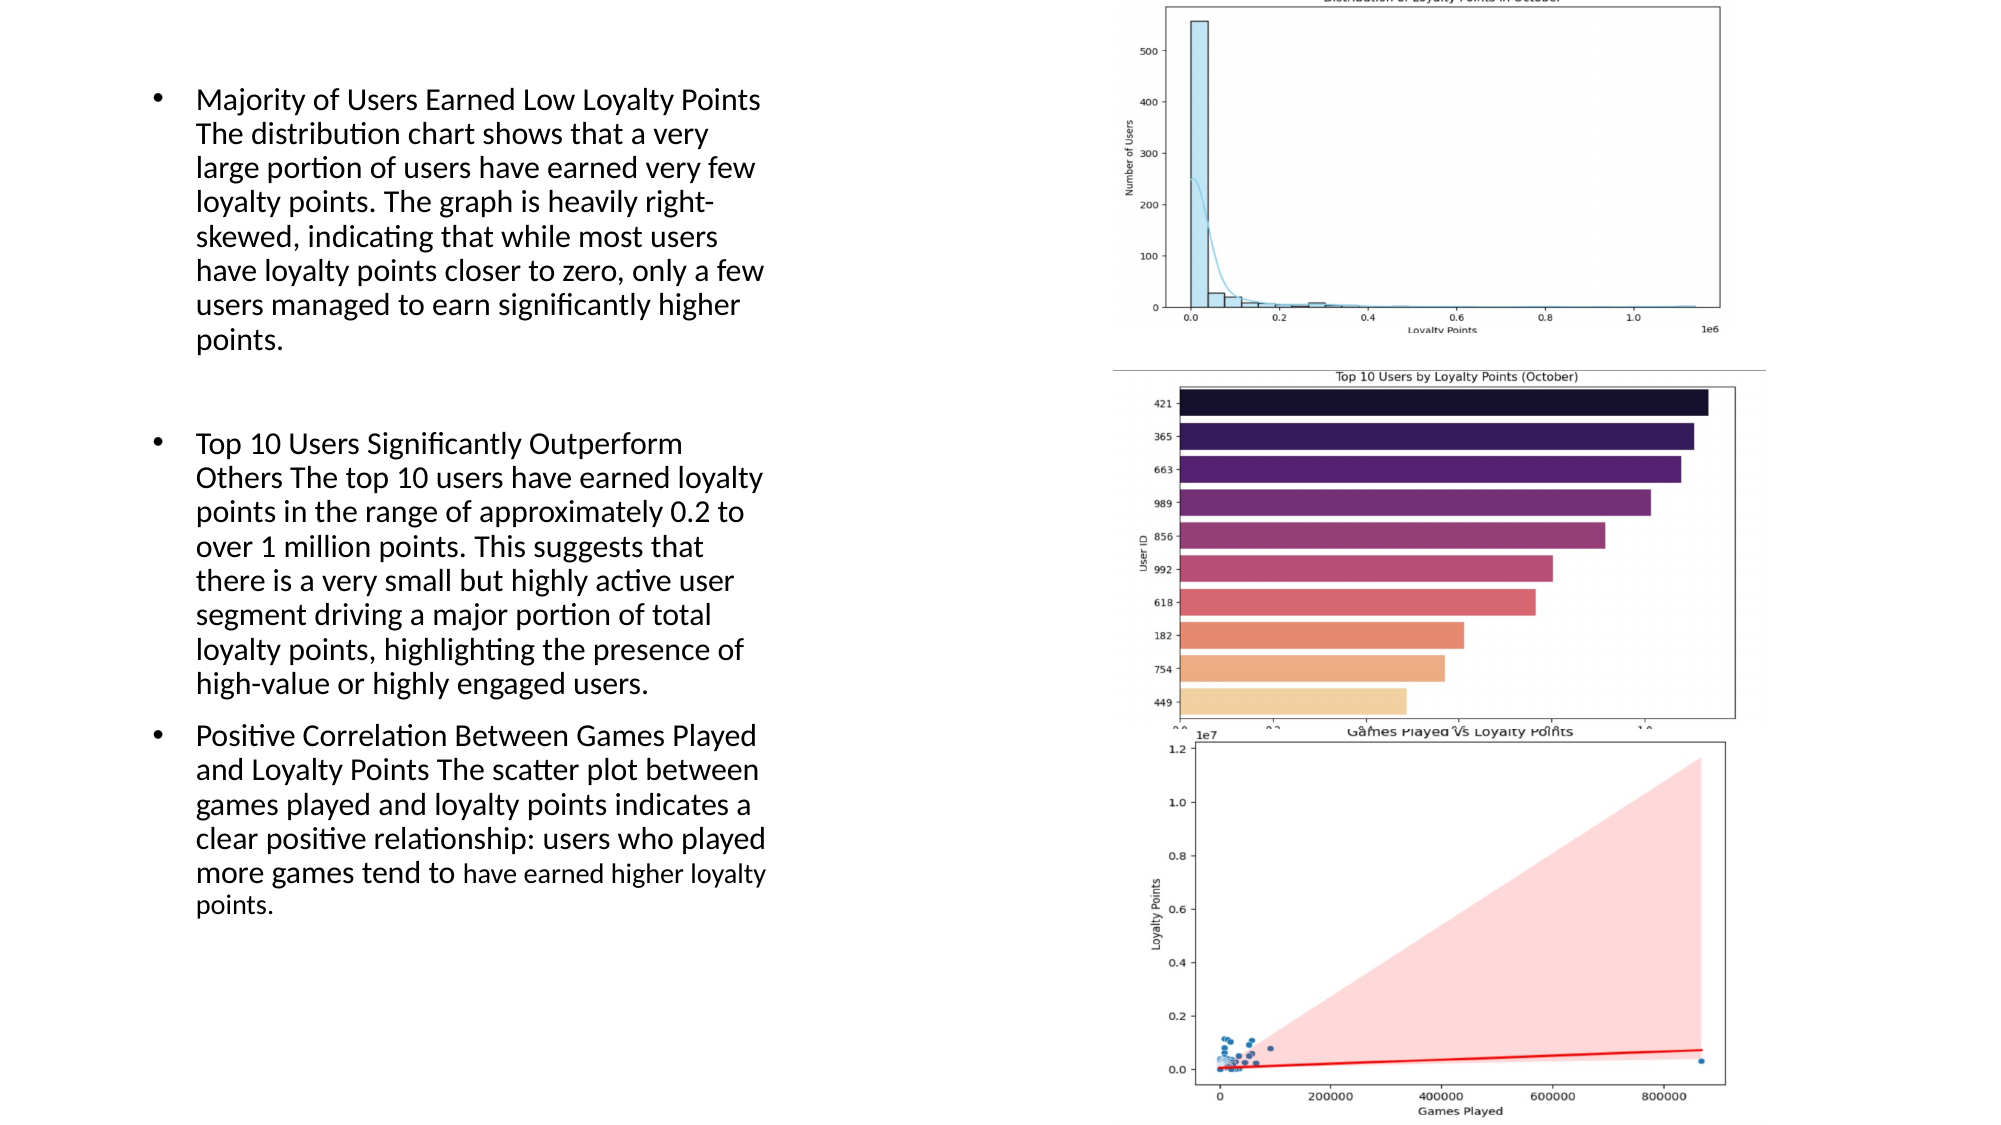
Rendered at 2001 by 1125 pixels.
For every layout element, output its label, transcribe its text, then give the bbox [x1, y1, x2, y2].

list Majority of Users Earned Low Loyalty Points The distribution chart shows that a very large portion of users have earned very few loyalty points. The graph is heavily right-skewed, indicating that while most users have loyalty points closer to zero, only a few users managed to earn significantly higher points. Top 10 Users Significantly Outperform Others The top 10 users have earned loyalty points in the range of approximately 0.2 to over 1 million points. This suggests that there is a very small but highly active user segment driving a major portion of total loyalty points, highlighting the presence of high-value or highly engaged users. Positive Correlation Between Games Played and Loyalty Points The scatter plot between games played and loyalty points indicates a clear positive relationship: users who played more games tend to have earned higher loyalty points. [137, 75, 783, 963]
picture [850, 0, 1863, 1125]
